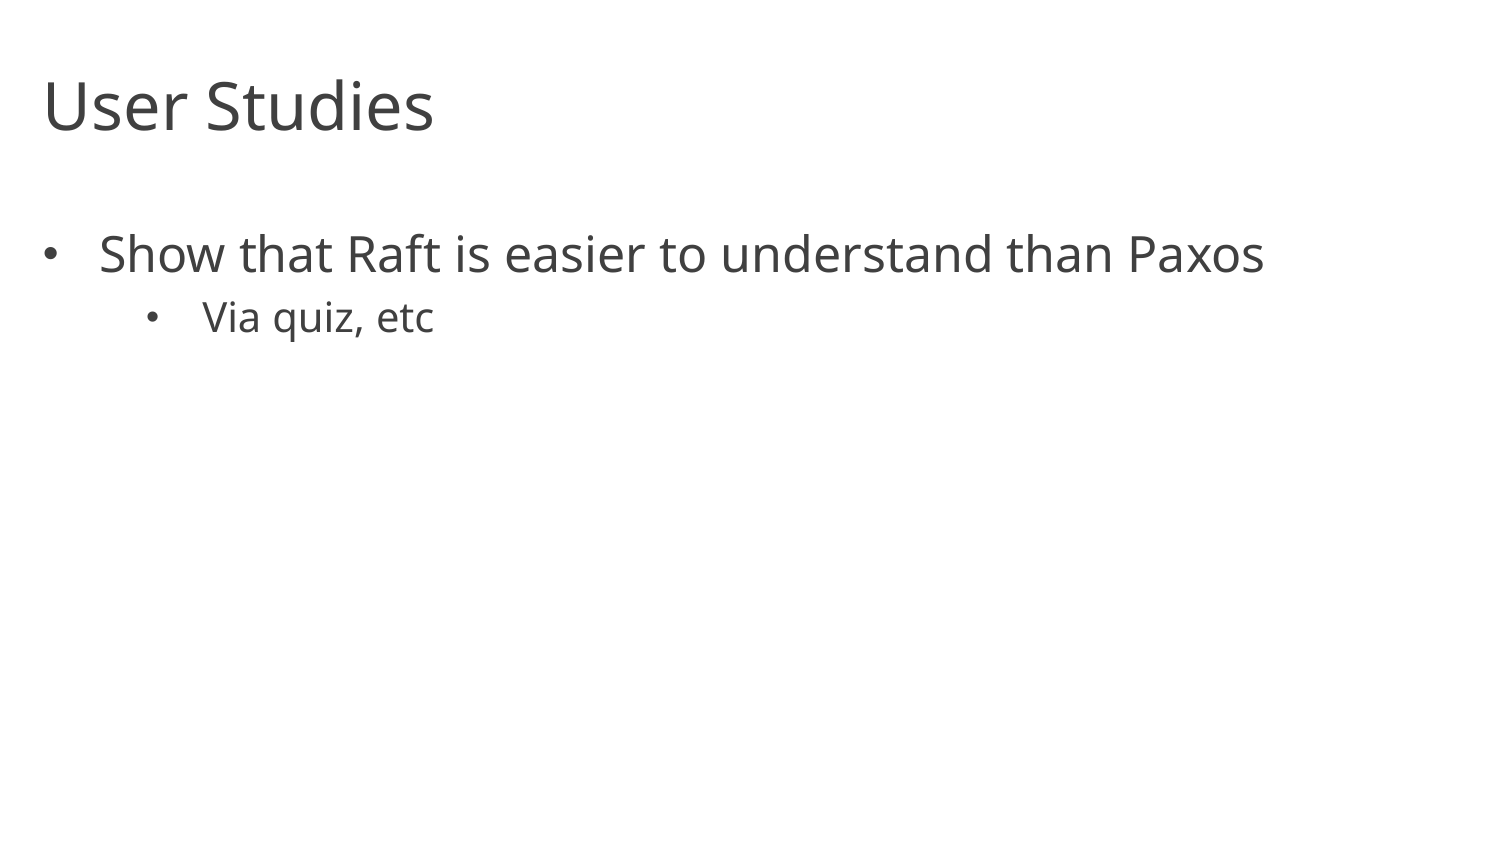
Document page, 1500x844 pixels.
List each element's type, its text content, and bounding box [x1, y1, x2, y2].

list Show that Raft is easier to understand than Paxos Via quiz, etc [27, 215, 1480, 773]
title User Studies [27, 33, 1480, 175]
